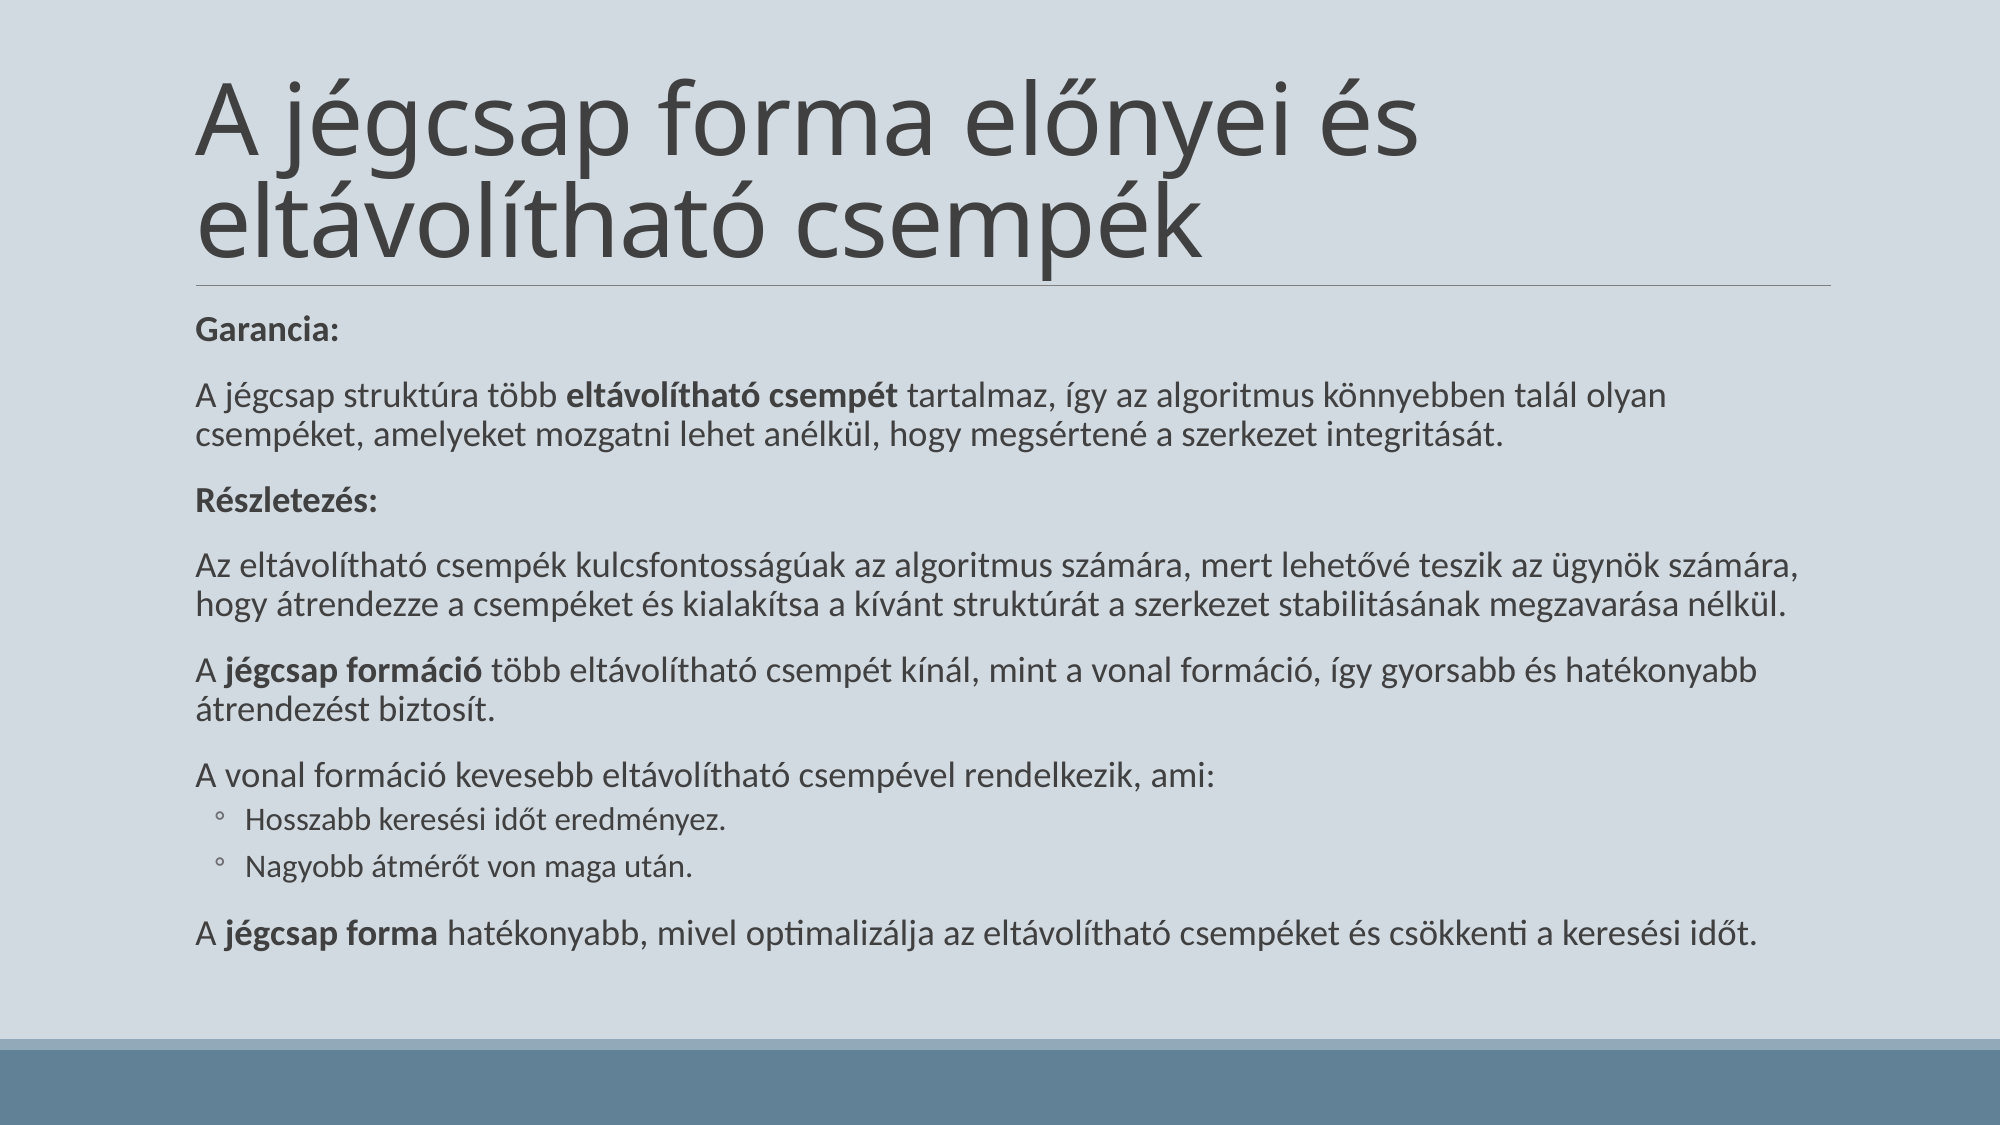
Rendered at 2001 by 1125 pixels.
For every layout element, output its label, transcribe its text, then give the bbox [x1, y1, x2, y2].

title A jégcsap forma előnyei és eltávolítható csempék [180, 47, 1830, 285]
list Garancia: A jégcsap struktúra több eltávolítható csempét tartalmaz, így az algoritmus könnyebben talál olyan csempéket, amelyeket mozgatni lehet anélkül, hogy megsértené a szerkezet integritását. Részletezés: Az eltávolítható csempék kulcsfontosságúak az algoritmus számára, mert lehetővé teszik az ügynök számára, hogy átrendezze a csempéket és kialakítsa a kívánt struktúrát a szerkezet stabilitásának megzavarása nélkül. A jégcsap formáció több eltávolítható csempét kínál, mint a vonal formáció, így gyorsabb és hatékonyabb átrendezést biztosít. A vonal formáció kevesebb eltávolítható csempével rendelkezik, ami: Hosszabb keresési időt eredményez. Nagyobb átmérőt von maga után. A jégcsap forma hatékonyabb, mivel optimalizálja az eltávolítható csempéket és csökkenti a keresési időt. [180, 302, 1830, 963]
